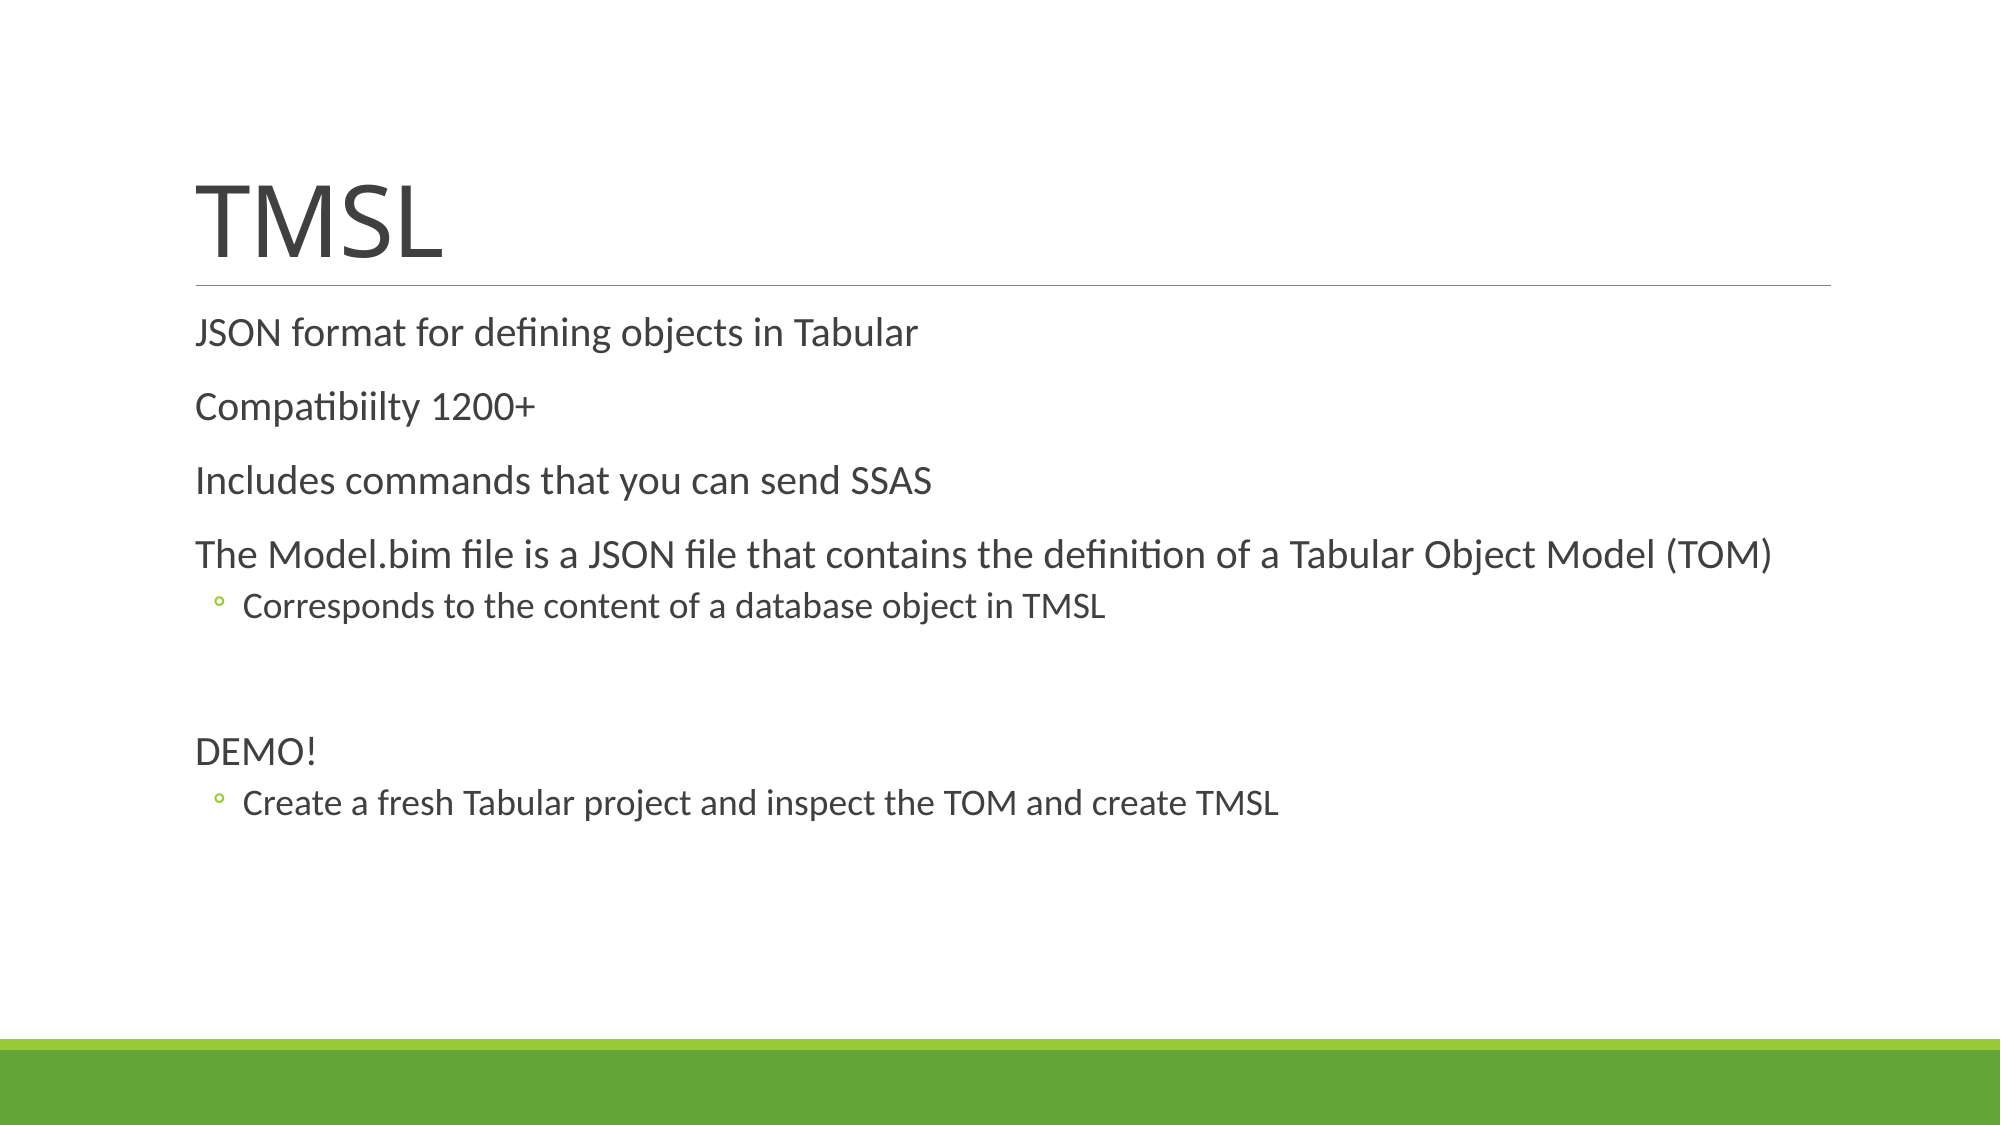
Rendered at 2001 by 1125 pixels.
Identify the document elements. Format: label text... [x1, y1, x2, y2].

title TMSL [180, 47, 1830, 285]
list JSON format for defining objects in Tabular Compatibiilty 1200+ Includes commands that you can send SSAS The Model.bim file is a JSON file that contains the definition of a Tabular Object Model (TOM) Corresponds to the content of a database object in TMSL DEMO! Create a fresh Tabular project and inspect the TOM and create TMSL [180, 302, 1830, 963]
